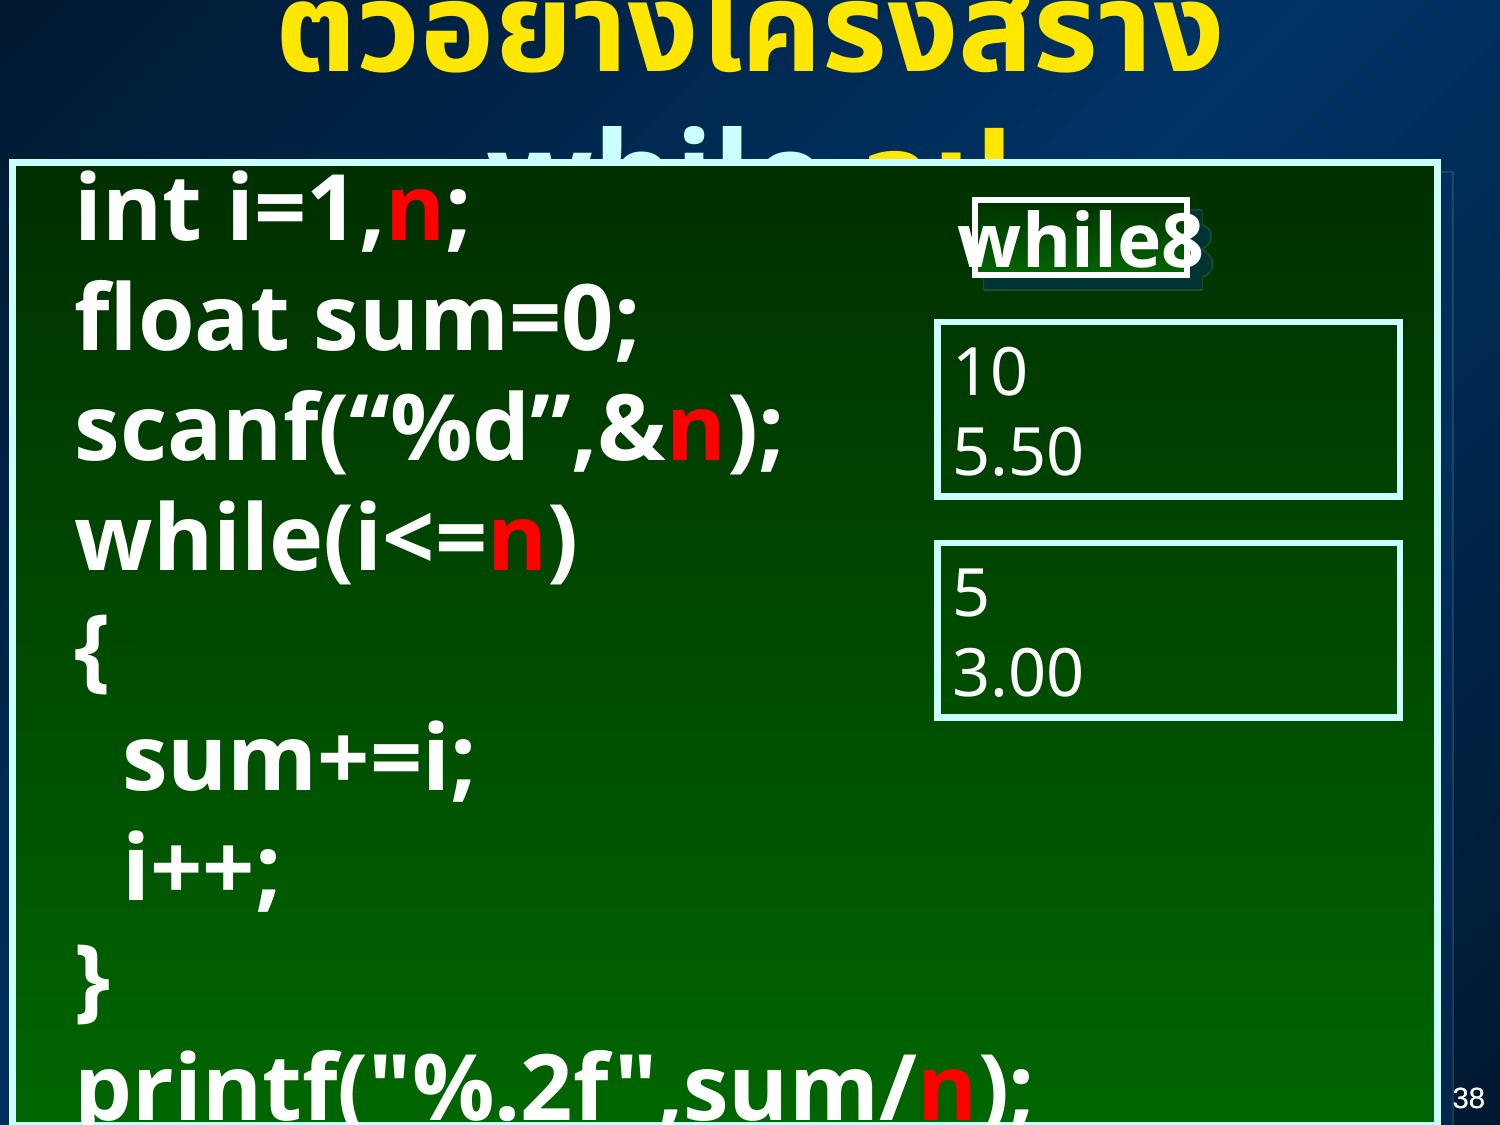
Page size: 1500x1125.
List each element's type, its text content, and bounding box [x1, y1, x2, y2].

text_box int i=1,n; float sum=0; scanf(“%d”,&n); while(i<=n) { sum+=i; i++; } printf("%.2f",sum/n); [12, 162, 1438, 1125]
title ตัวอย่างโครงสร้าง while ลูป [74, 1, 1426, 162]
text_box 38 [1451, 1071, 1500, 1125]
text_box while8 [974, 199, 1188, 275]
text_box 10 5.50 [937, 321, 1400, 497]
text_box 5 3.00 [937, 542, 1400, 718]
